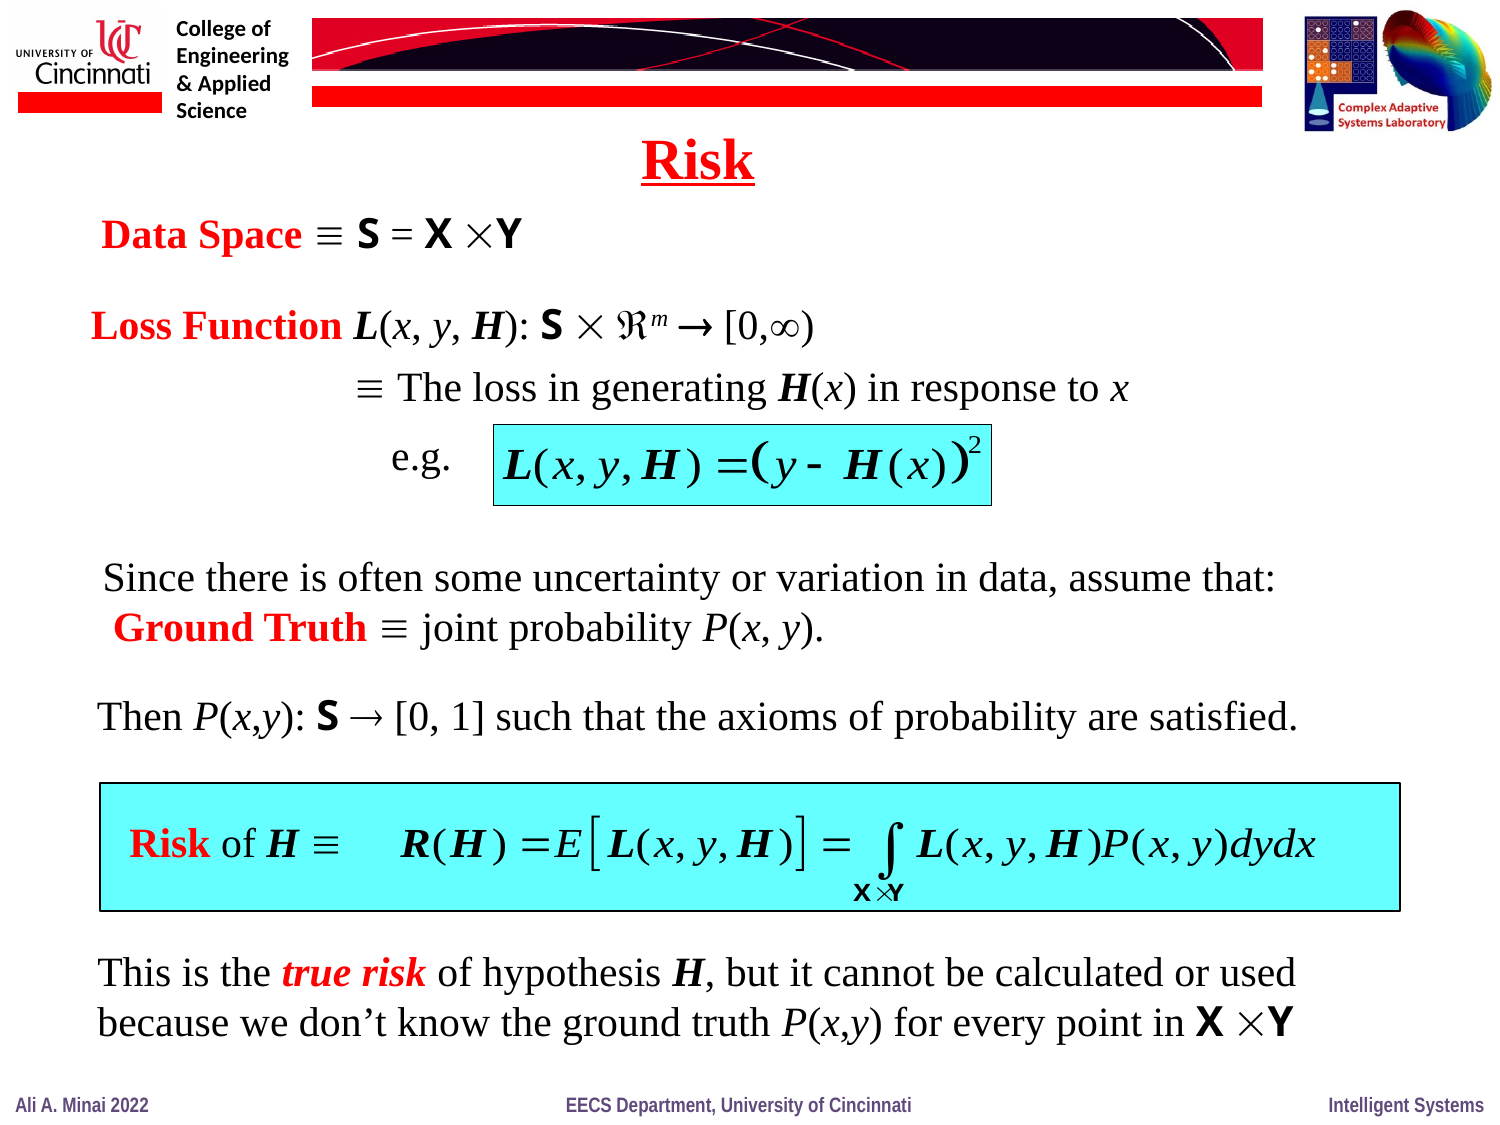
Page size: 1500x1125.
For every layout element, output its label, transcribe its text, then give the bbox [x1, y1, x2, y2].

picture [312, 18, 1263, 71]
picture [1299, 4, 1498, 138]
text_box Risk [626, 113, 770, 199]
text_box This is the true risk of hypothesis H, but it cannot be calculated or used because we don’t know the ground truth P(x,y) for every point in X Y [82, 937, 1446, 1052]
text_box [98, 781, 1402, 913]
text_box Loss Function L(x, y, H): S  m  [0,)  The loss in generating H(x) in response to x [76, 290, 1144, 418]
text_box Since there is often some uncertainty or variation in data, assume that: Ground Truth  joint probability P(x, y). [87, 542, 1451, 658]
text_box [493, 424, 992, 506]
text_box Then P(x,y): S  [0, 1] such that the axioms of probability are satisfied. [82, 681, 1315, 746]
text_box e.g. [365, 421, 467, 487]
text_box Data Space  S = X Y [86, 199, 548, 265]
picture [6, 5, 163, 99]
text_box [391, 808, 1324, 913]
text_box Risk of H  [114, 808, 379, 874]
